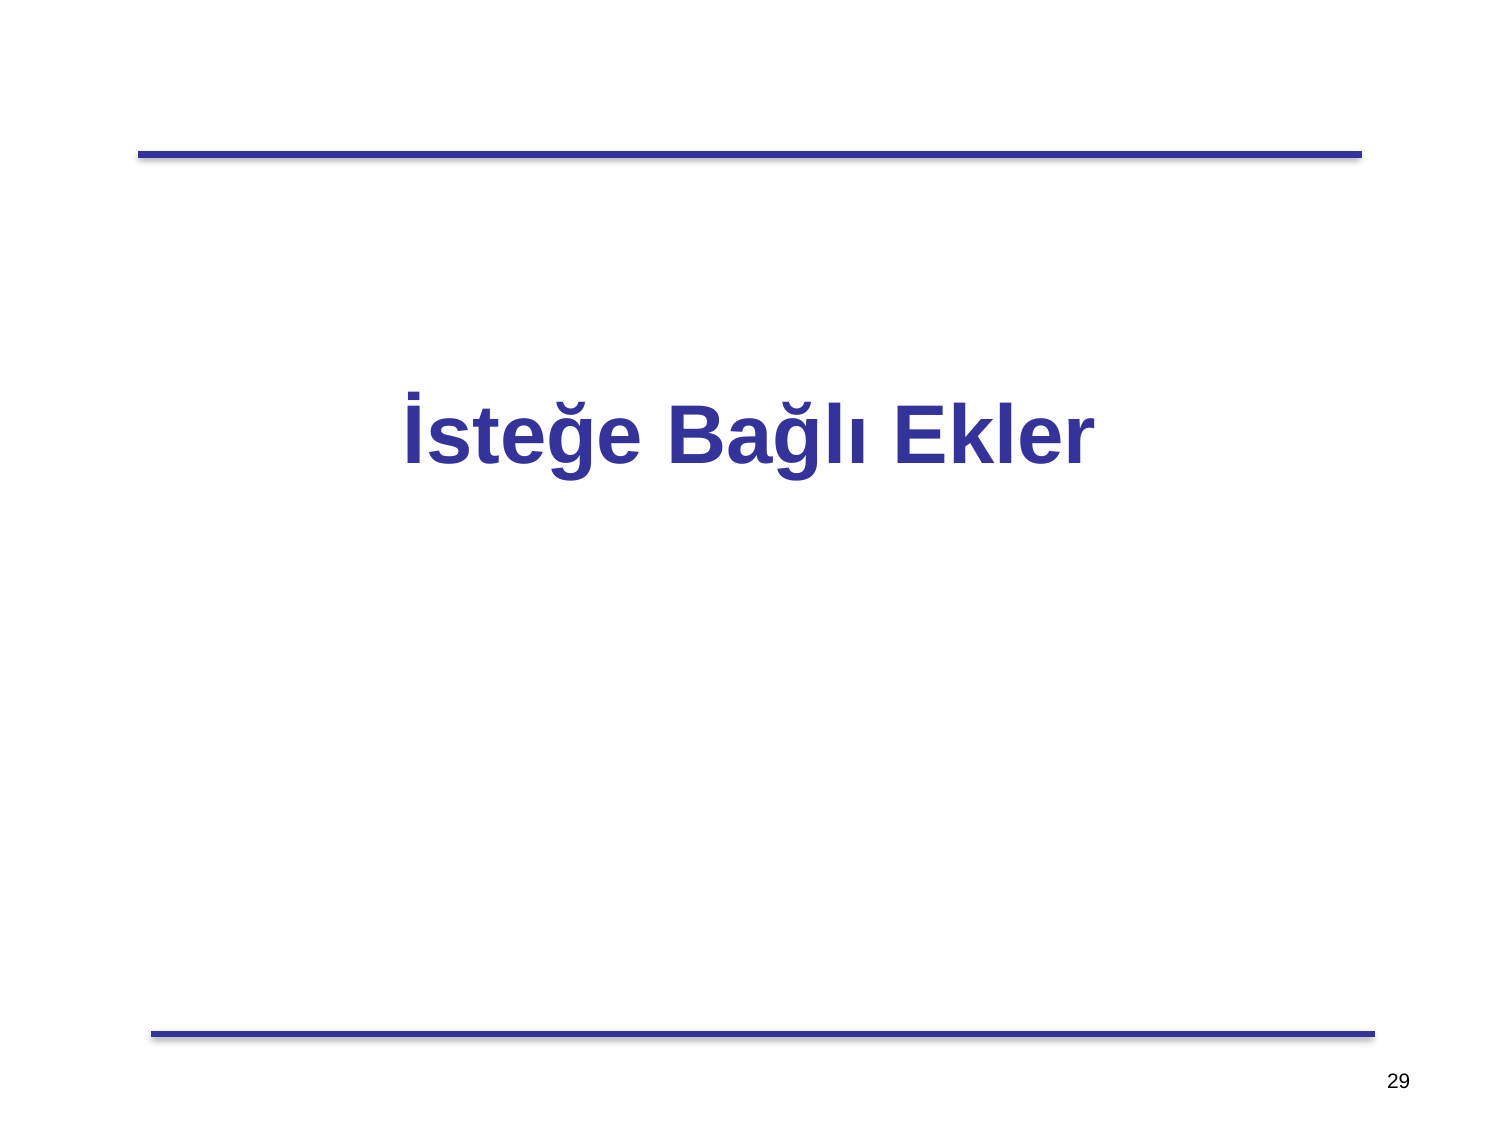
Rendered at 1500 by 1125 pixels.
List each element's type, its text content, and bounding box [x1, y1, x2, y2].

slide_number ‹#› [1312, 1059, 1425, 1100]
text_box İsteğe Bağlı Ekler [112, 349, 1388, 591]
